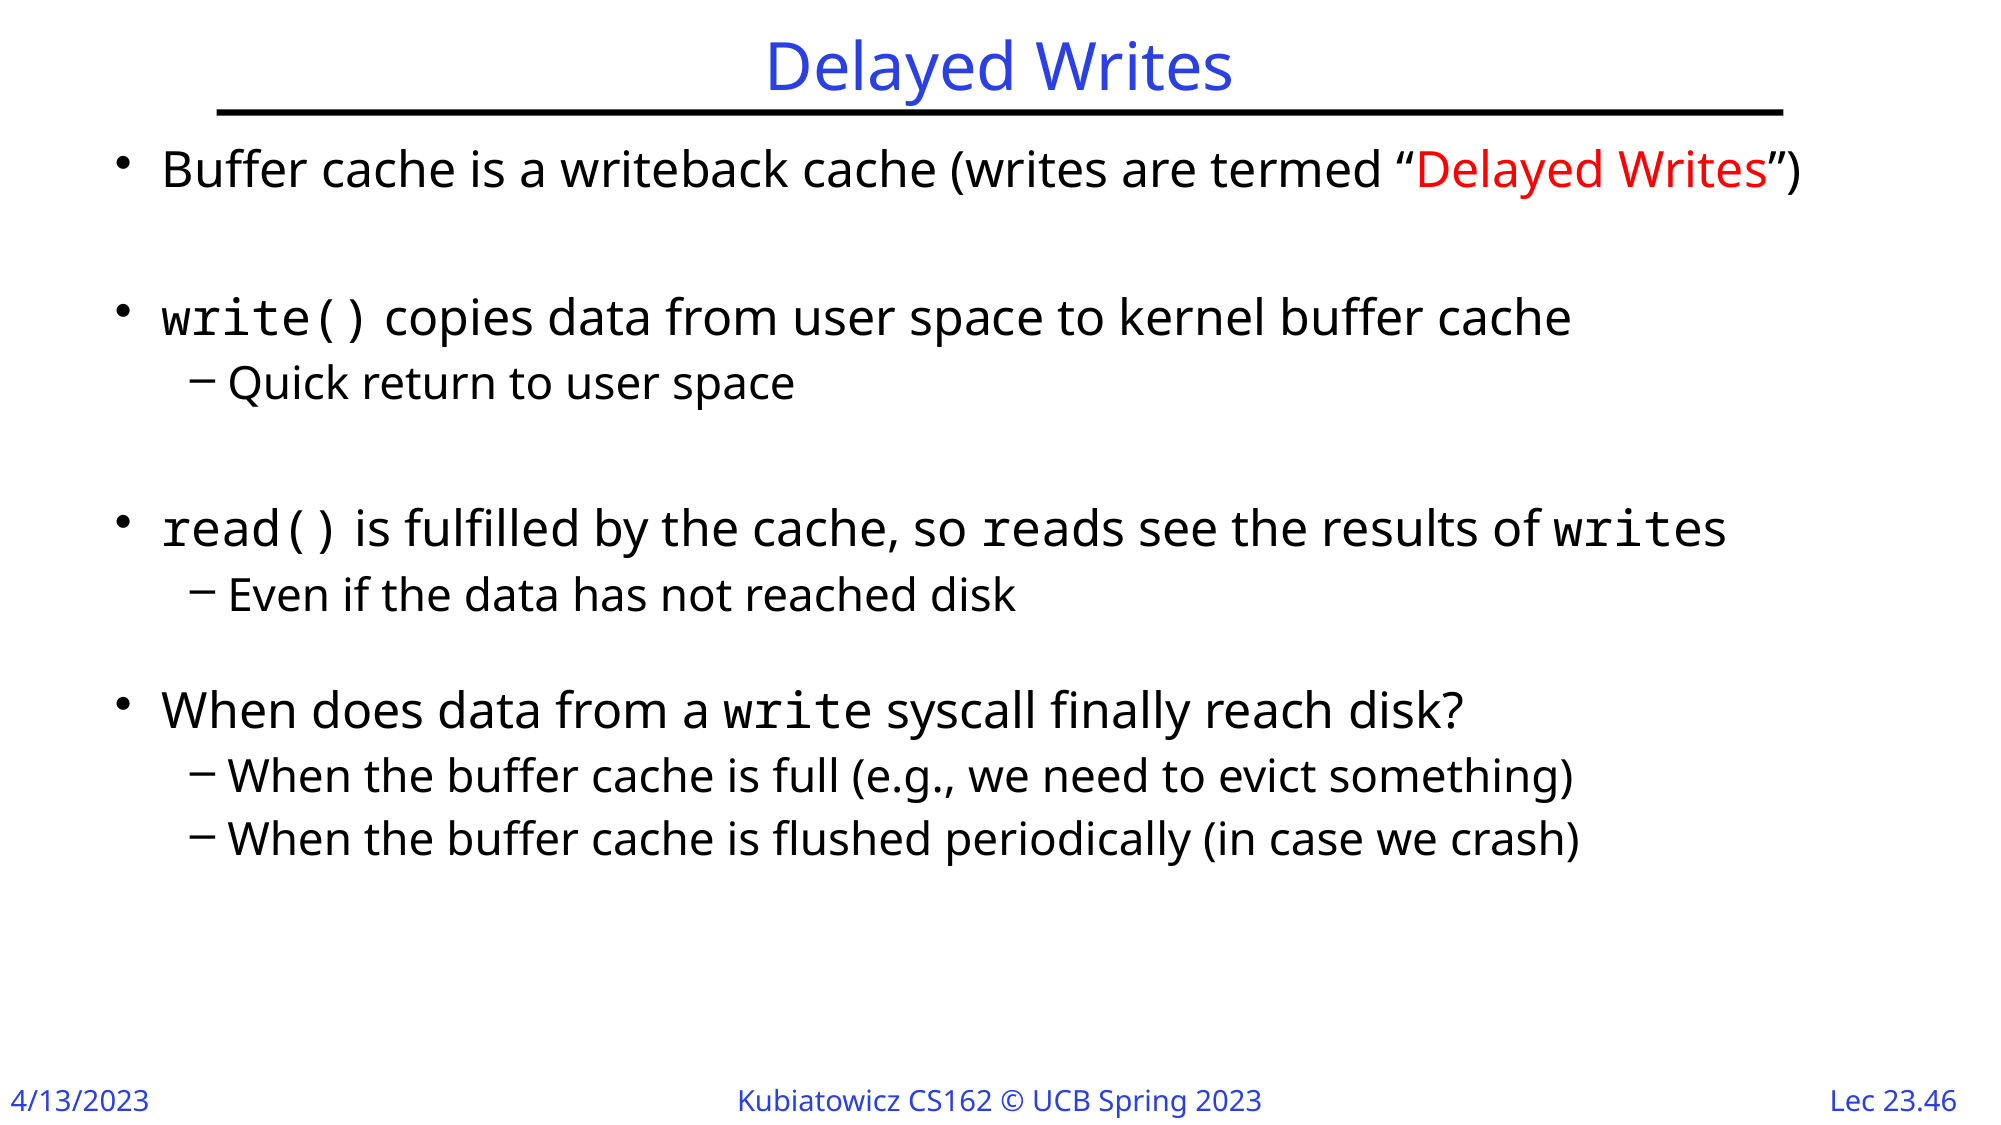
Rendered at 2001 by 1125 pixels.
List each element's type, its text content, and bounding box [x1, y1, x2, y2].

title Delayed Writes [216, 24, 1784, 113]
list Buffer cache is a writeback cache (writes are termed “Delayed Writes”) write() copies data from user space to kernel buffer cache Quick return to user space read() is fulfilled by the cache, so reads see the results of writes Even if the data has not reached disk When does data from a write syscall finally reach disk? When the buffer cache is full (e.g., we need to evict something) When the buffer cache is flushed periodically (in case we crash) [99, 137, 1925, 1075]
